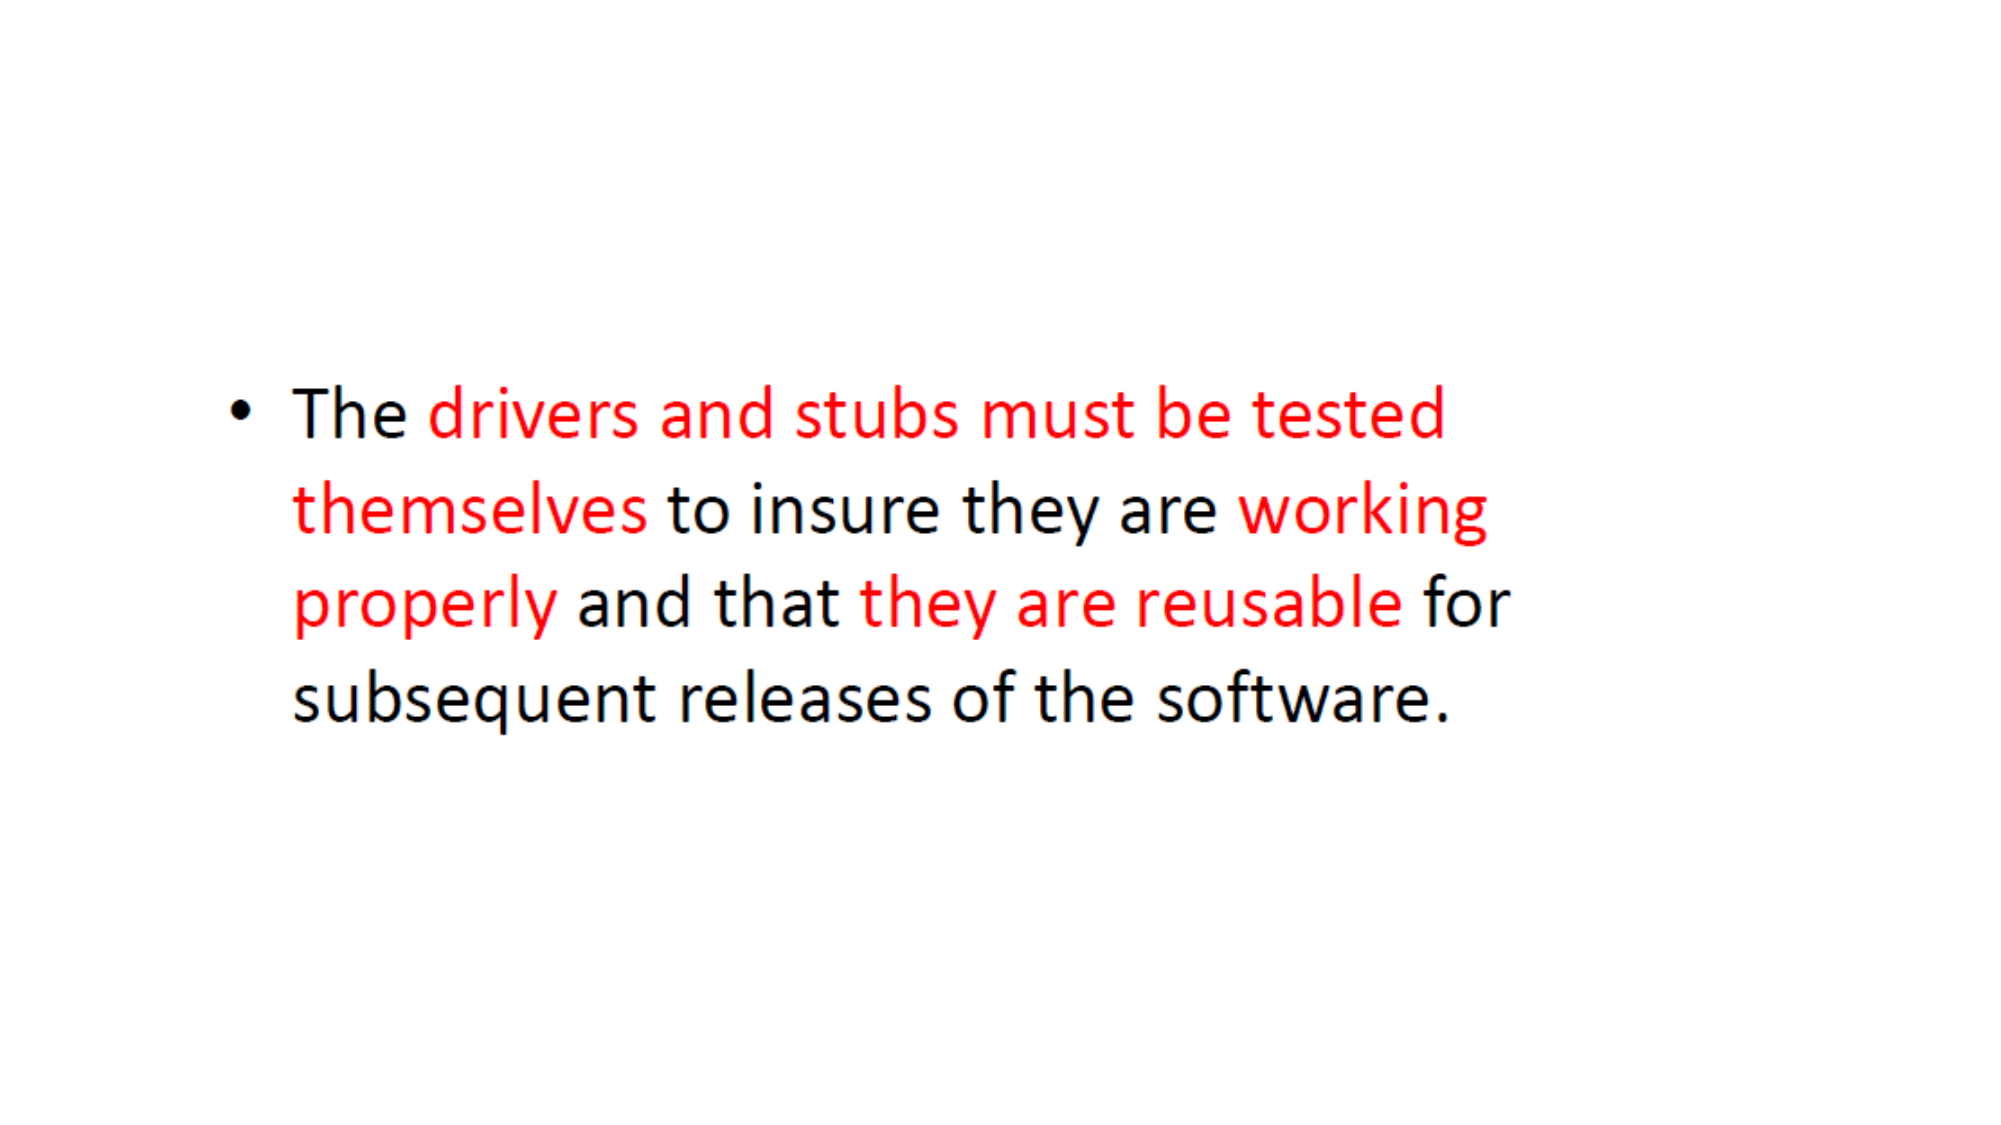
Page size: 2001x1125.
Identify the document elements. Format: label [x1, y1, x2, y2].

list [175, 237, 1633, 969]
